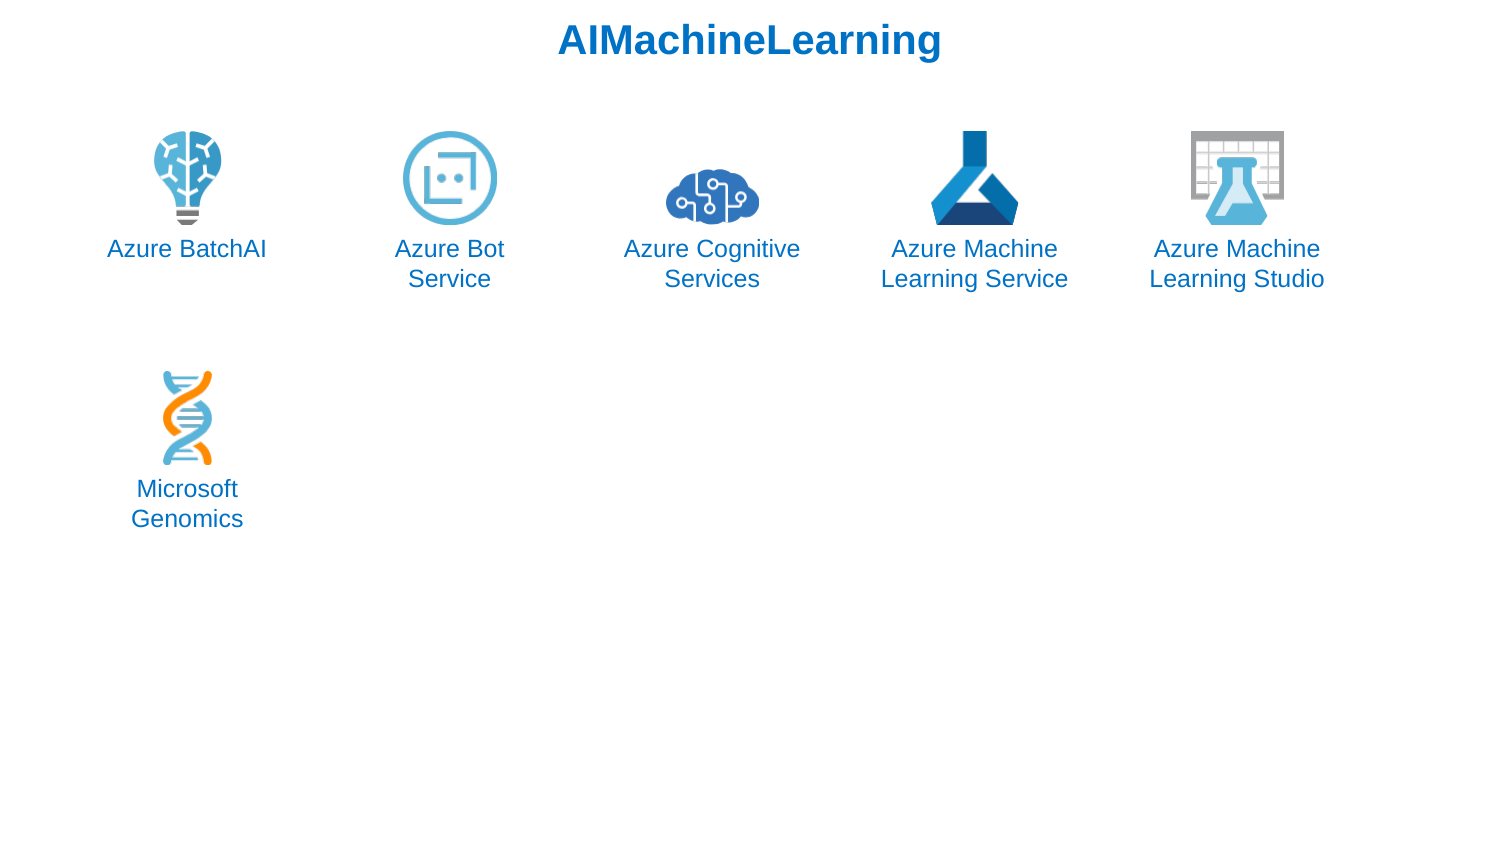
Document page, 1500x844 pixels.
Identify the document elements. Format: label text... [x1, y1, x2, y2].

text_box Azure BatchAI [74, 225, 300, 270]
text_box Azure Machine Learning Service [862, 224, 1088, 300]
text_box Azure Bot Service [337, 224, 563, 300]
text_box Azure Cognitive Services [599, 224, 825, 300]
picture [403, 131, 497, 226]
picture [163, 371, 212, 466]
picture [665, 169, 760, 226]
text_box Microsoft Genomics [74, 464, 300, 540]
picture [931, 131, 1019, 226]
picture [140, 131, 235, 226]
text_box Azure Machine Learning Studio [1124, 224, 1350, 300]
picture [1190, 131, 1285, 226]
text_box AIMachineLearning [0, 5, 1500, 70]
